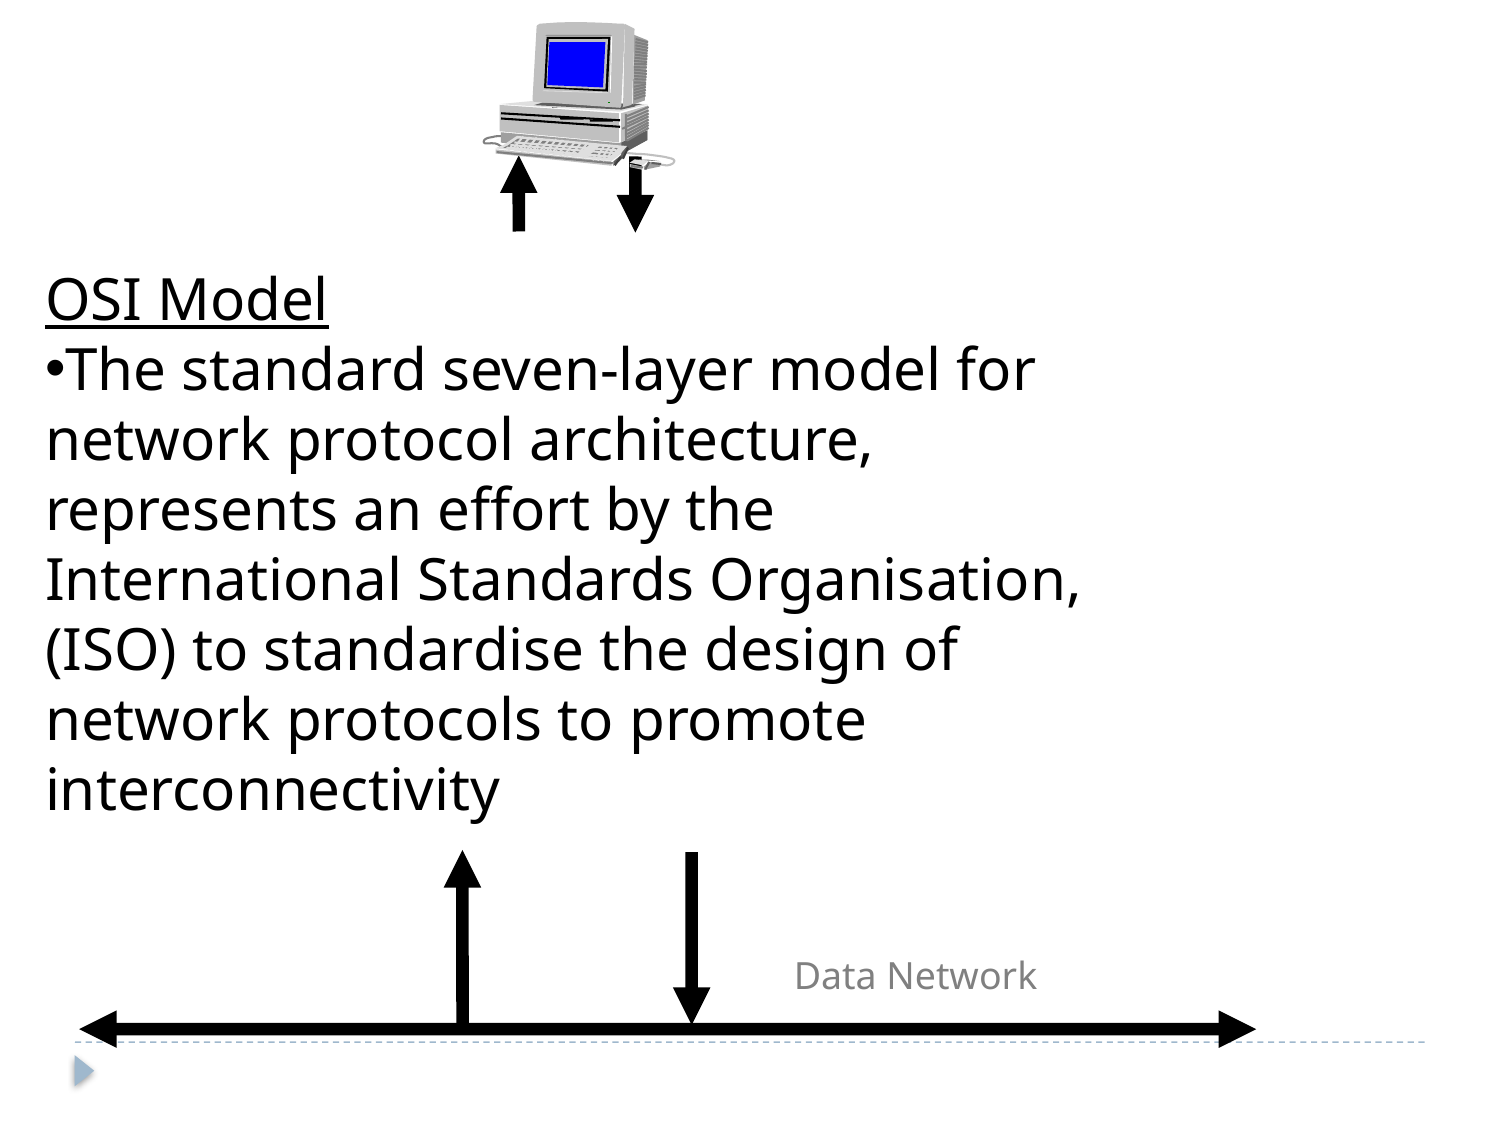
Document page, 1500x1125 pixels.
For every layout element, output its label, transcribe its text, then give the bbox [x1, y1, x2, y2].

text_box Data Network [779, 945, 1053, 1005]
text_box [483, 21, 675, 171]
text_box [697, 1023, 1257, 1036]
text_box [518, 184, 636, 233]
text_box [462, 849, 692, 1026]
text_box [79, 1022, 456, 1036]
text_box OSI Model The standard seven-layer model for network protocol architecture, represents an effort by the International Standards Organisation, (ISO) to standardise the design of network protocols to promote interconnectivity [30, 254, 1113, 830]
